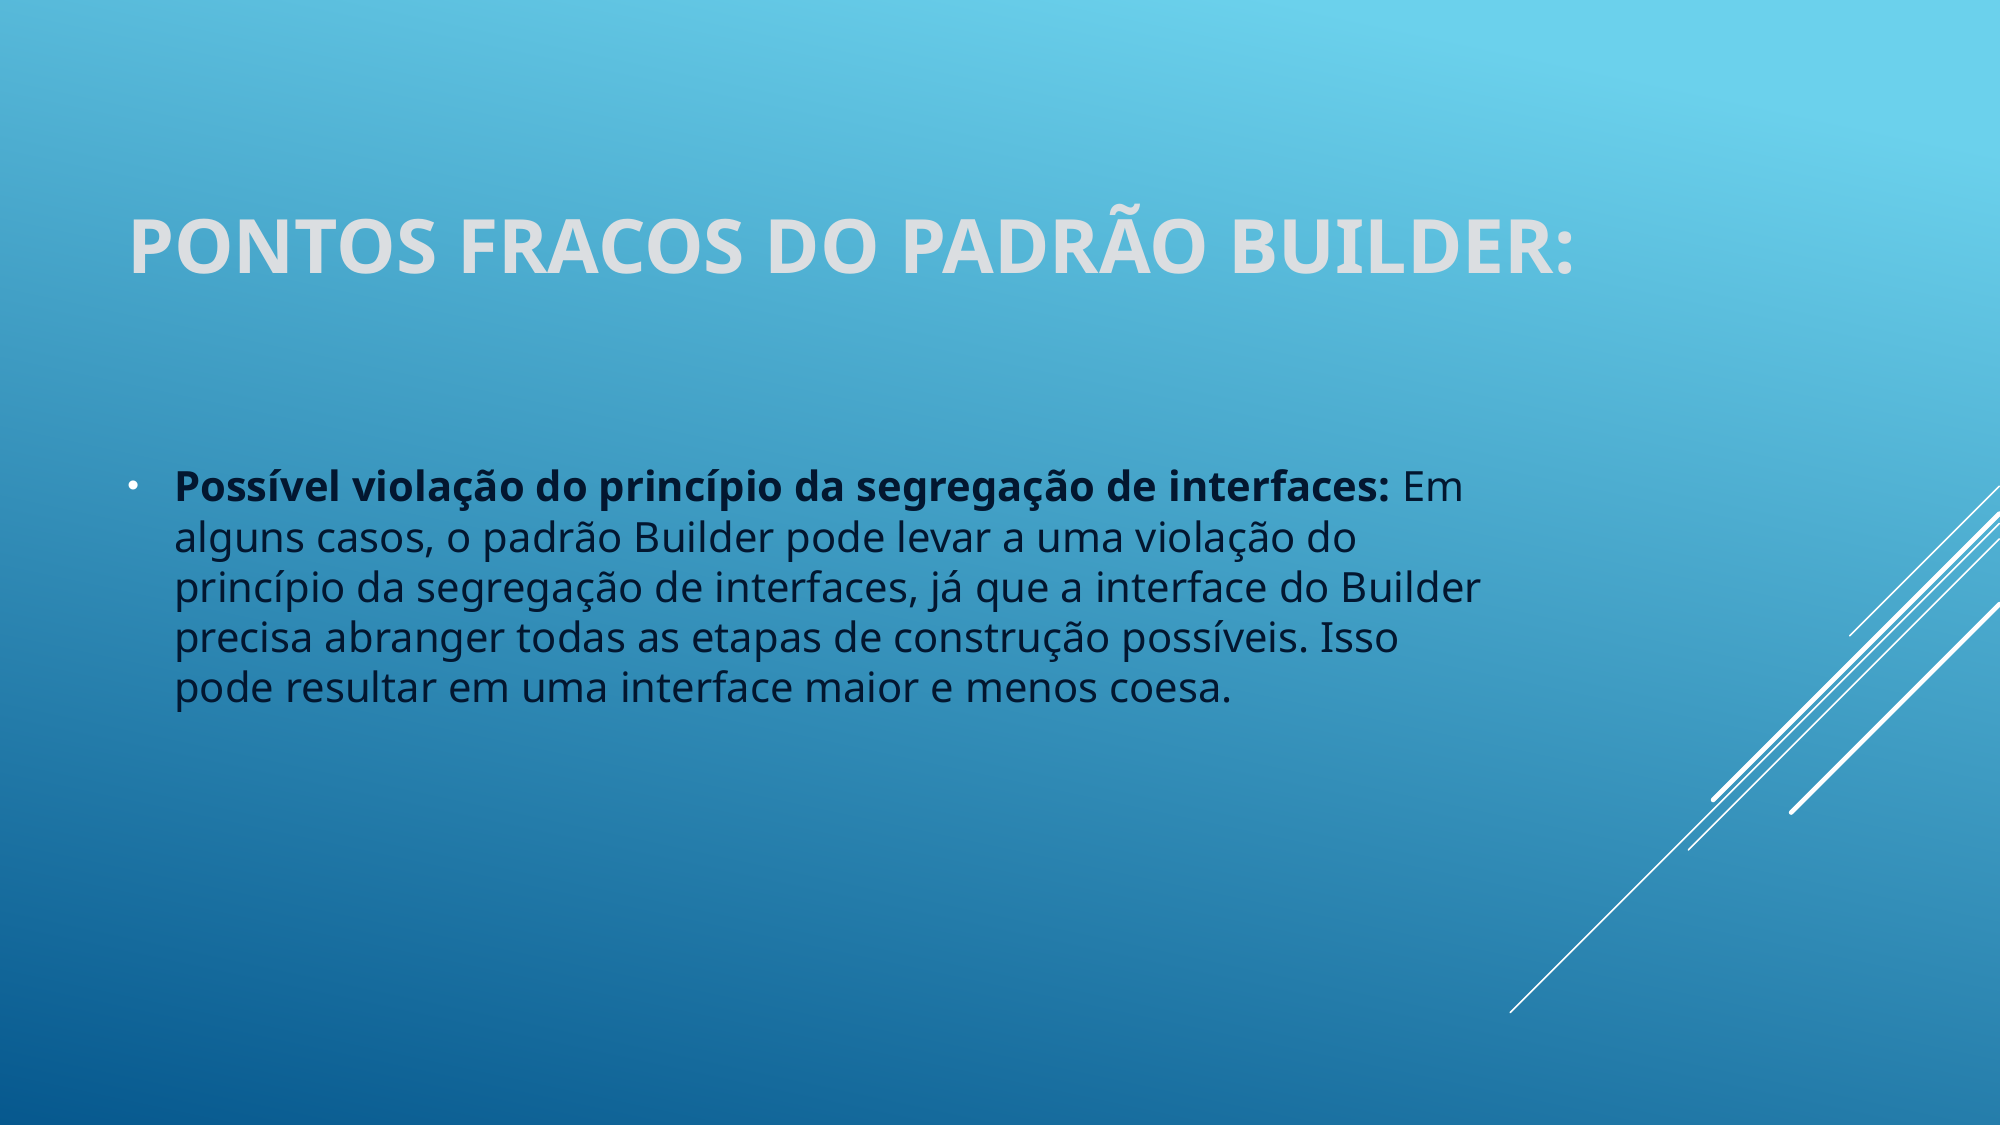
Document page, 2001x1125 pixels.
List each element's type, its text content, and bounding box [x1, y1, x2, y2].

list Possível violação do princípio da segregação de interfaces: Em alguns casos, o padrão Builder pode levar a uma violação do princípio da segregação de interfaces, já que a interface do Builder precisa abranger todas as etapas de construção possíveis. Isso pode resultar em uma interface maior e menos coesa. [112, 288, 1513, 882]
title Pontos fracos do padrão Builder: [112, 165, 1672, 413]
